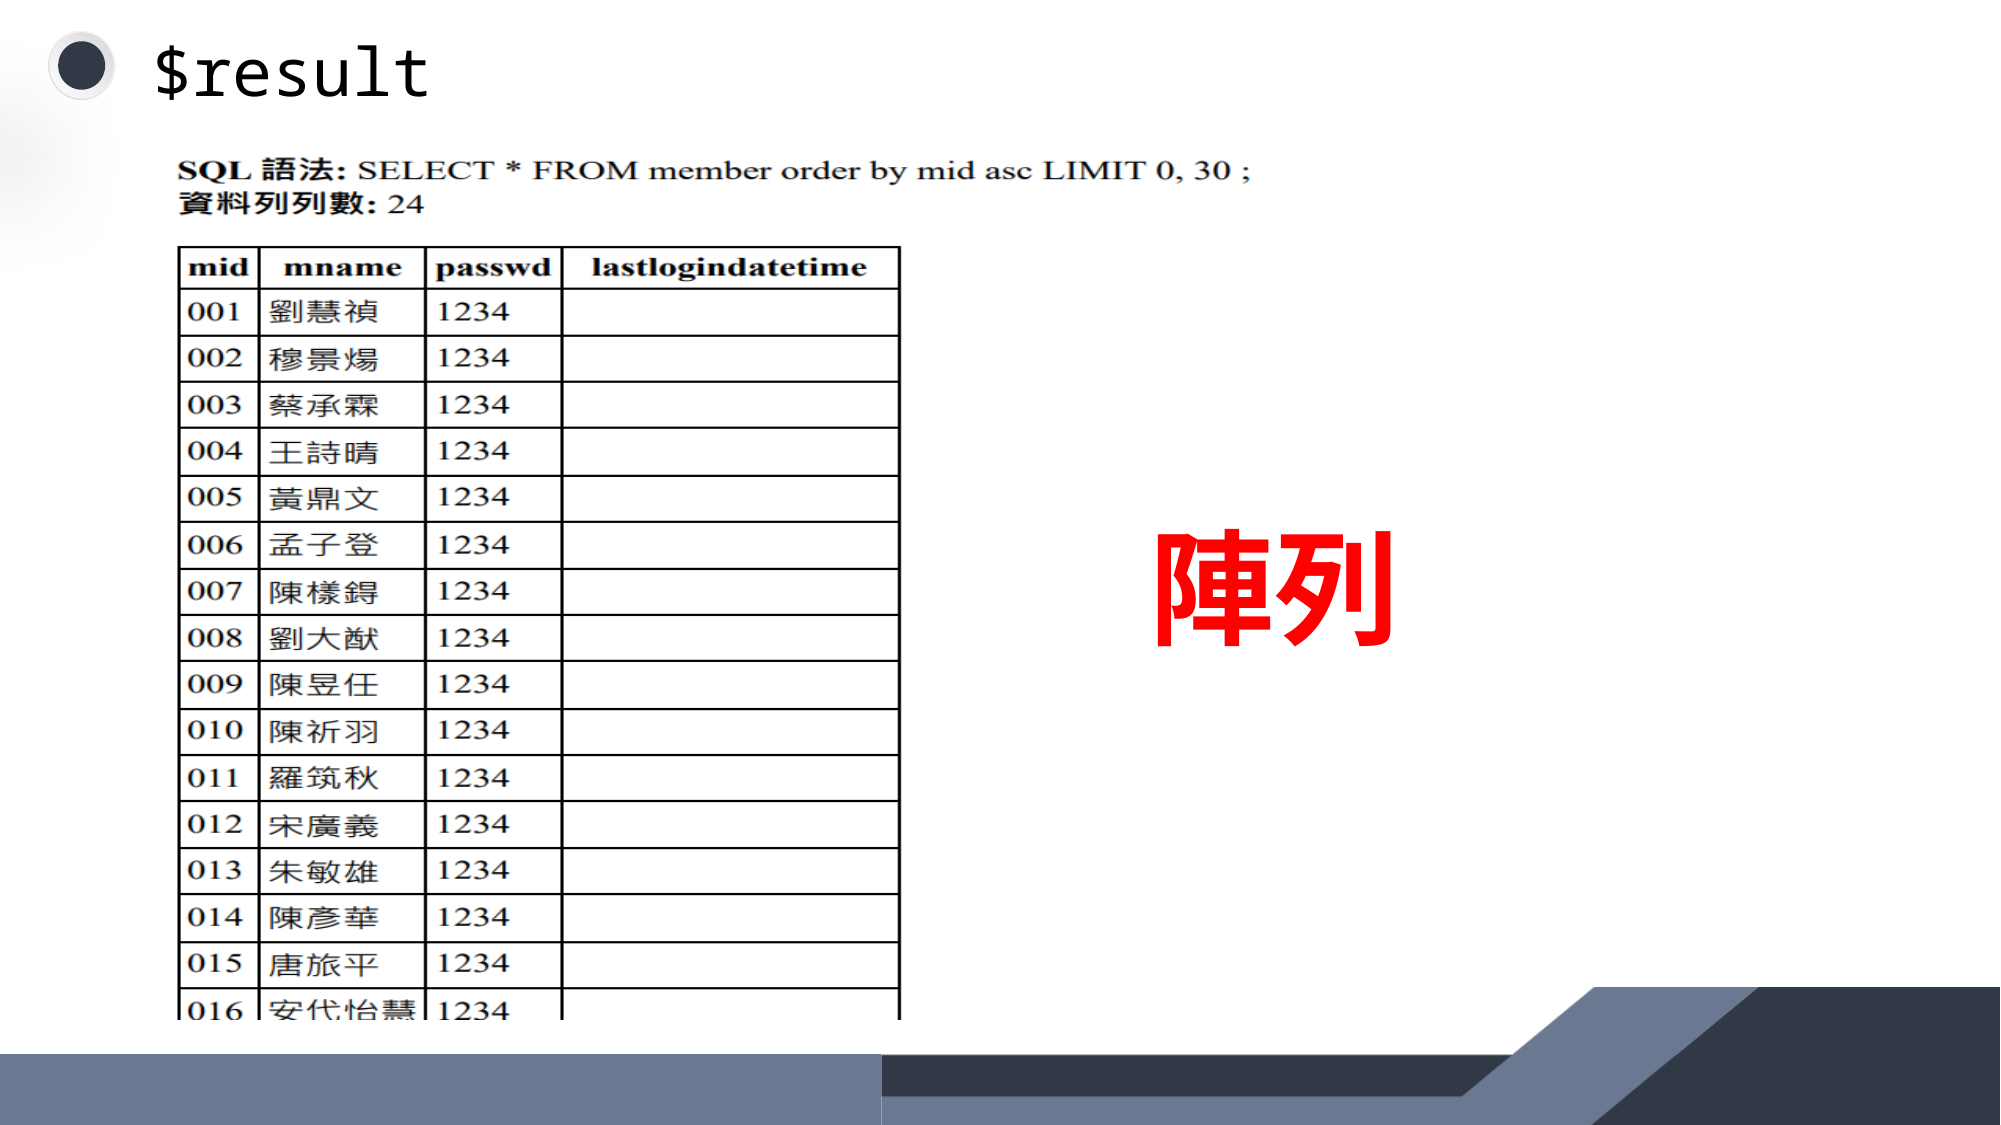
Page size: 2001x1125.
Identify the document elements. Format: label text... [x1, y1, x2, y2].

title $result [137, 28, 1893, 122]
text_box 陣列 [1336, 503, 1415, 669]
picture [137, 153, 2000, 1125]
